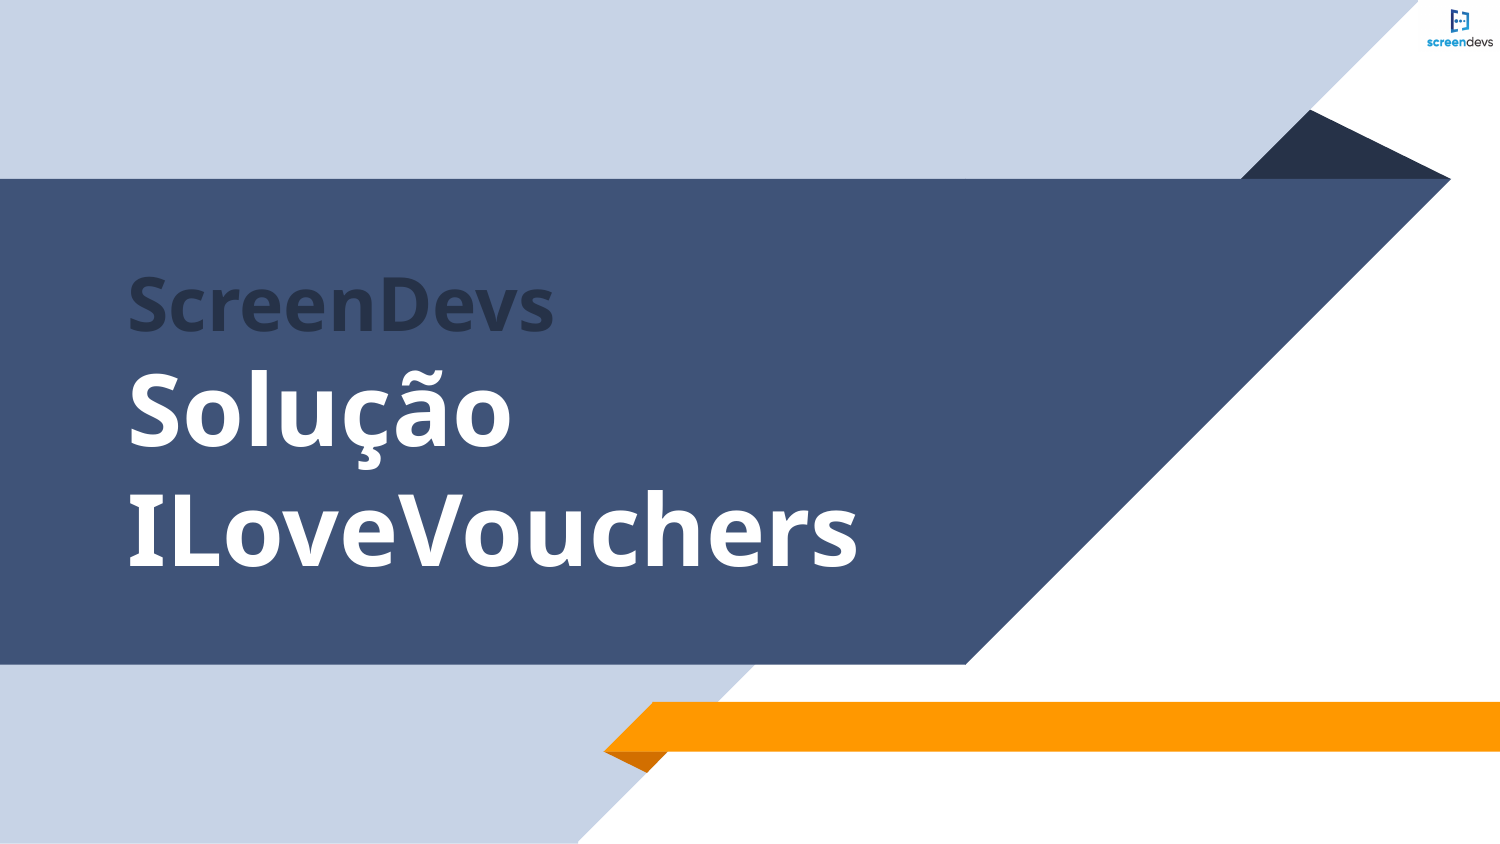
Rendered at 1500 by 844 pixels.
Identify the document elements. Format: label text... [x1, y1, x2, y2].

picture [1418, 0, 1500, 52]
title ScreenDevs Solução ILoveVouchers [112, 178, 994, 665]
